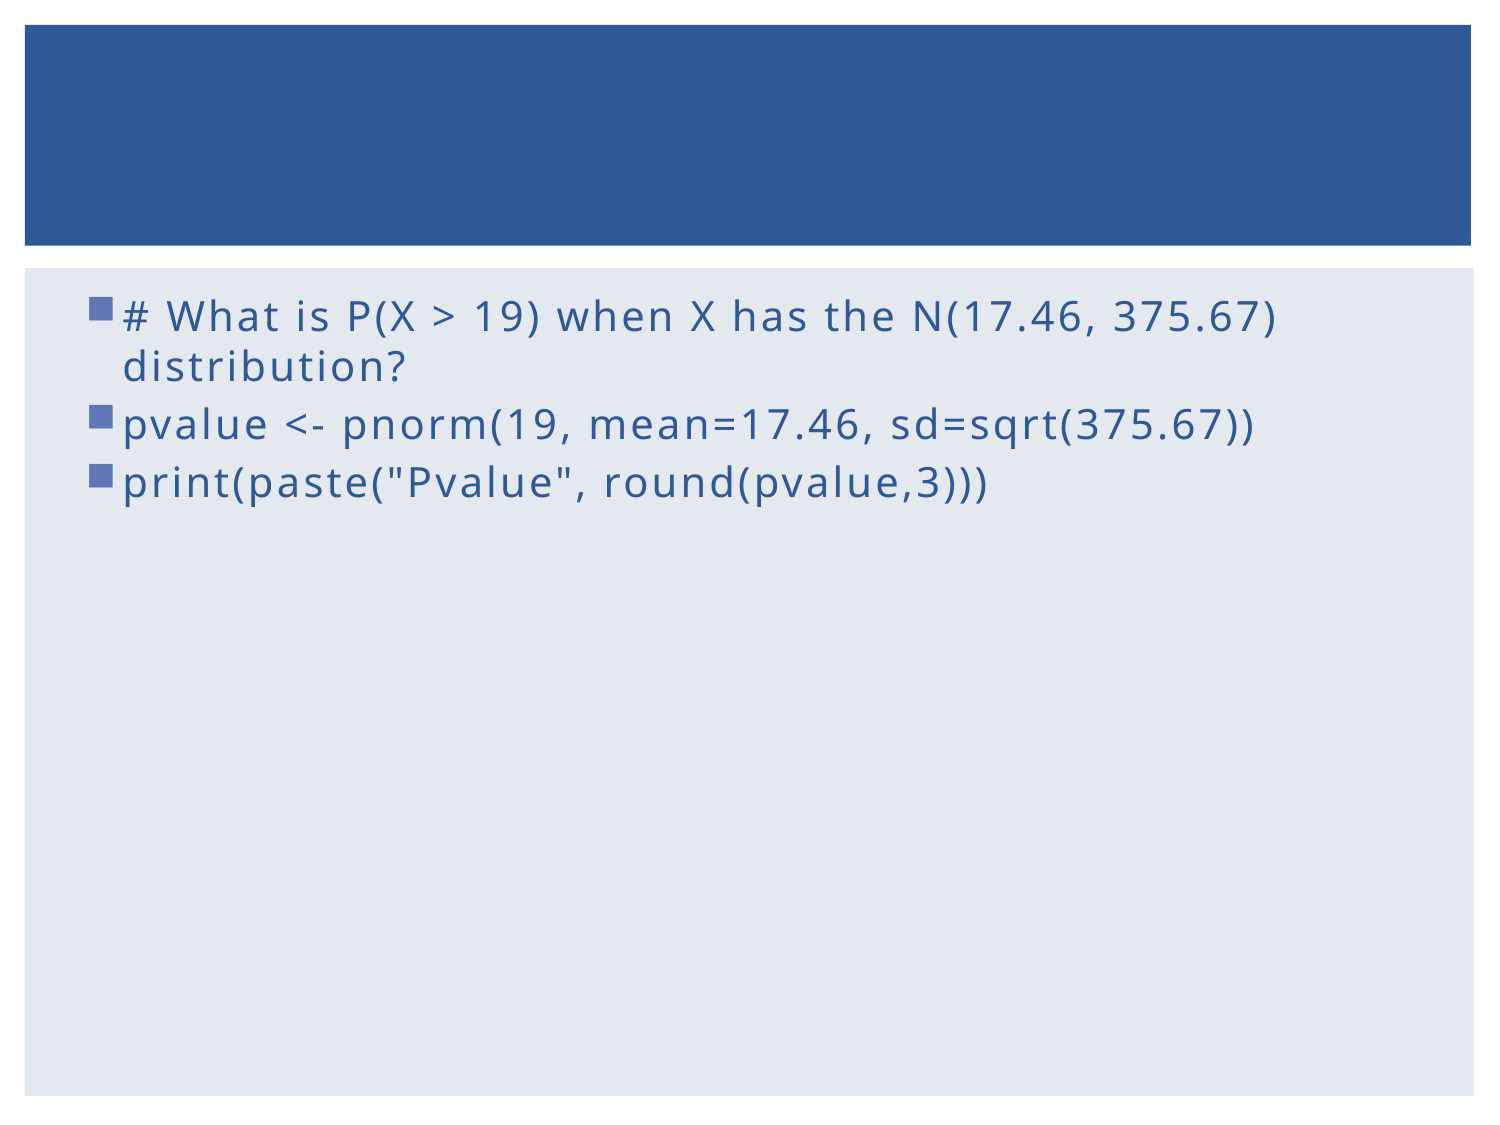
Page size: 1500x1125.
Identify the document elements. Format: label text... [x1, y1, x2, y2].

list # What is P(X > 19) when X has the N(17.46, 375.67) distribution? pvalue <- pnorm(19, mean=17.46, sd=sqrt(375.67)) print(paste("Pvalue", round(pvalue,3))) [62, 281, 1442, 1005]
